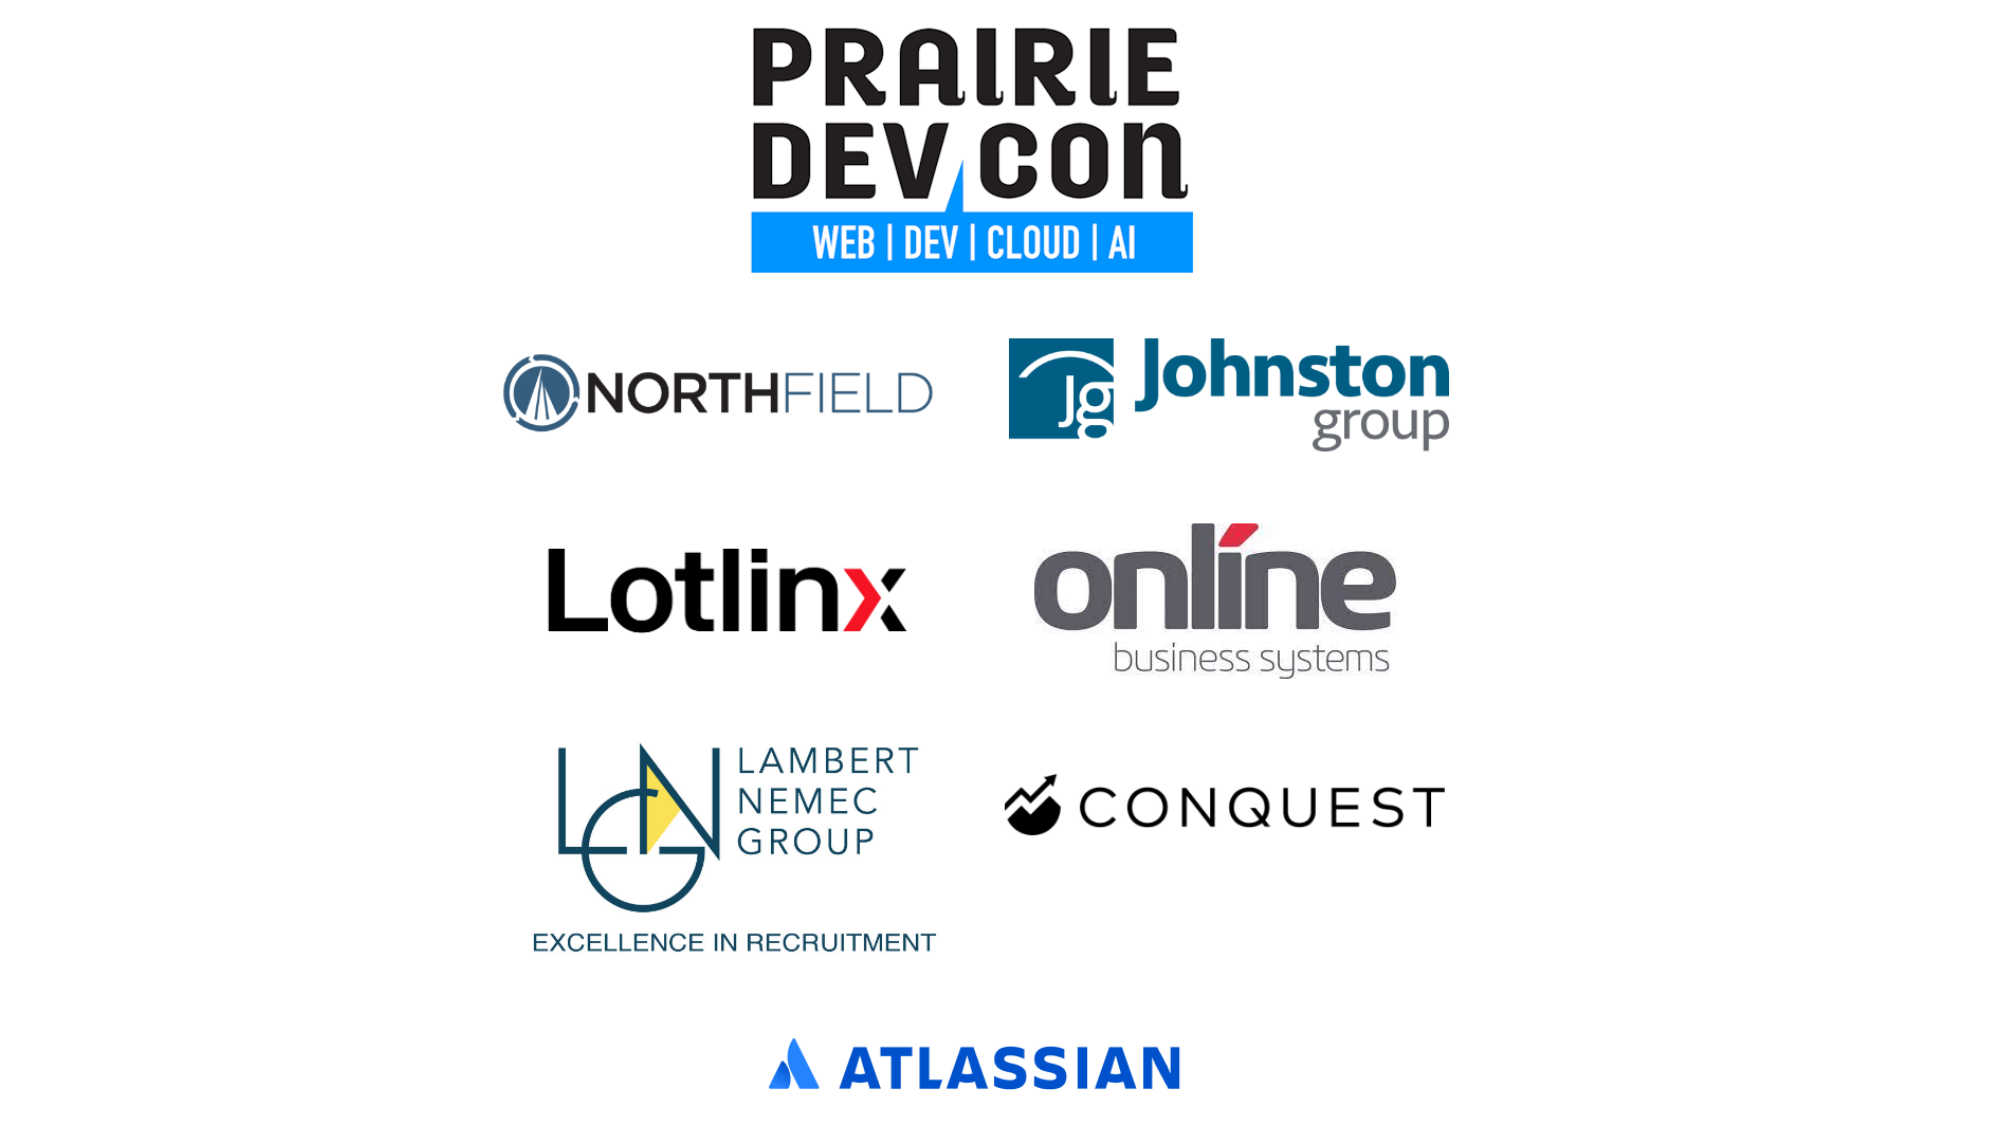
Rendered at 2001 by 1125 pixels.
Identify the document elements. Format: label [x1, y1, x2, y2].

picture [406, 0, 1594, 1125]
